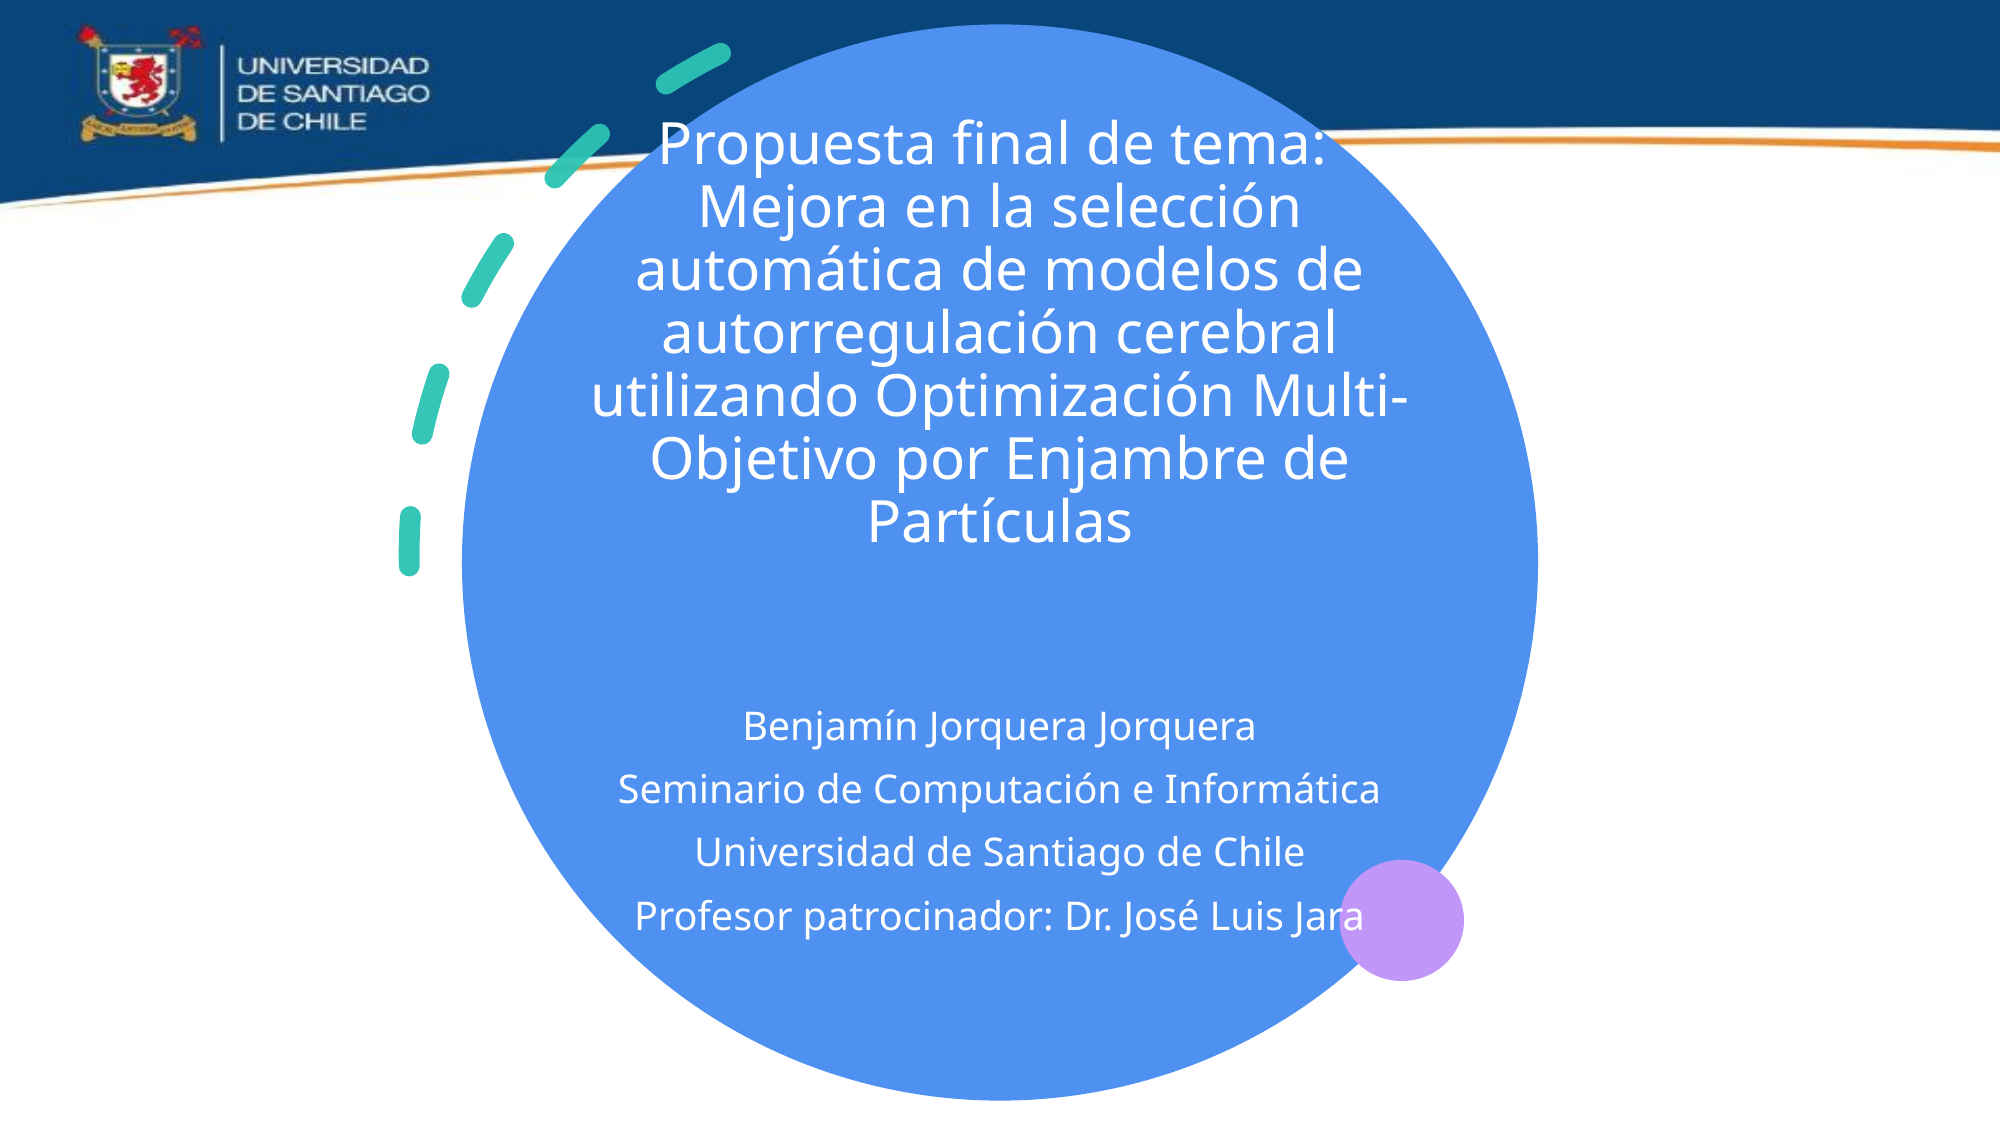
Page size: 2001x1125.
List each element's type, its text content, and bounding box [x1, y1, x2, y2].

list Benjamín Jorquera Jorquera Seminario de Computación e Informática Universidad de Santiago de Chile Profesor patrocinador: Dr. José Luis Jara [544, 698, 1456, 951]
picture [0, 0, 2000, 1125]
title Propuesta final de tema: Mejora en la selección automática de modelos de autorregulación cerebral utilizando Optimización Multi-Objetivo por Enjambre de Partículas [544, 82, 1456, 563]
